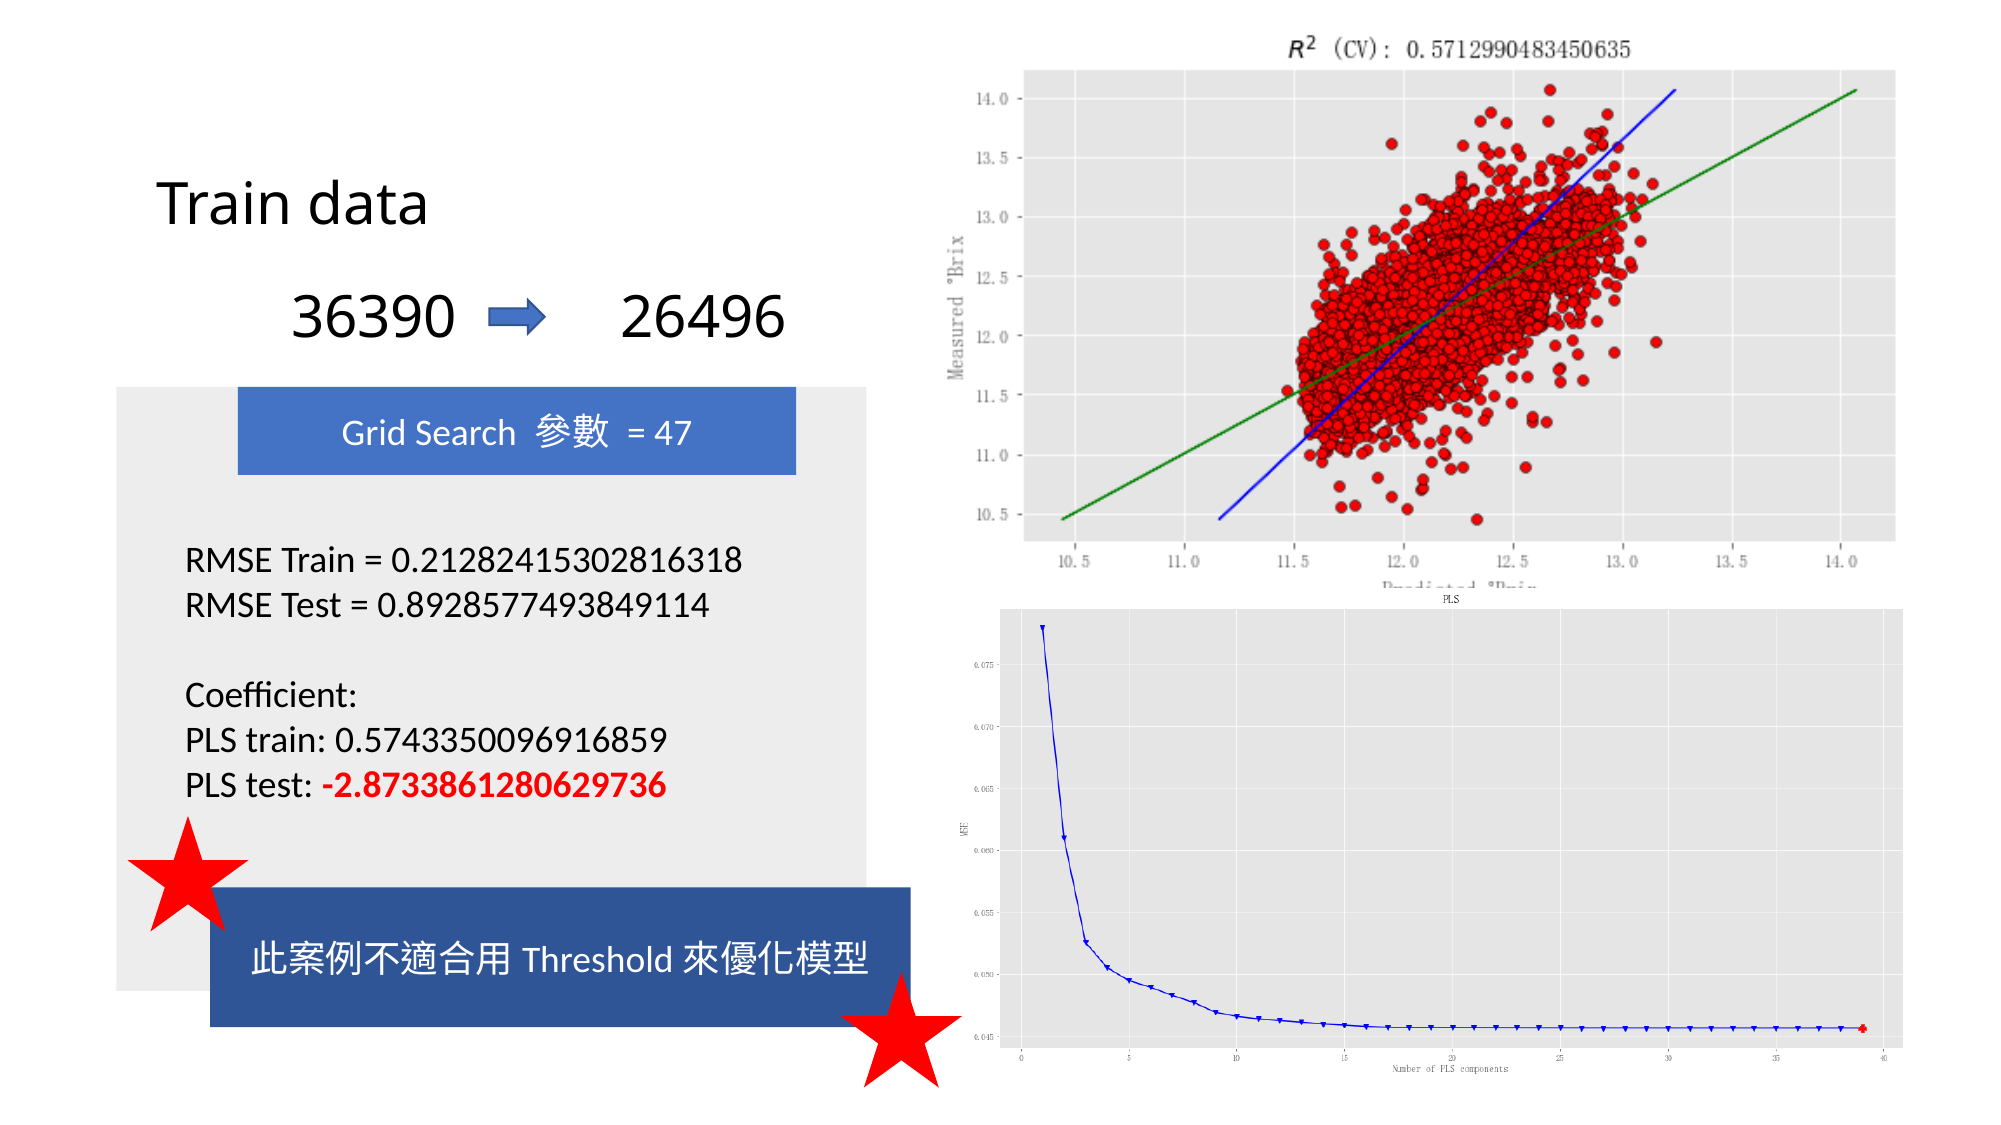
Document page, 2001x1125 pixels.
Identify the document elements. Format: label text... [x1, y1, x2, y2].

text_box [837, 968, 955, 1091]
text_box RMSE Train = 0.21282415302816318 RMSE Test = 0.8928577493849114 Coefficient: PLS train: 0.5743350096916859 PLS test: -2.8733861280629736 [170, 528, 805, 813]
text_box Grid Search 參數 = 47 [237, 386, 797, 476]
text_box 36390 [276, 271, 473, 357]
text_box 26496 [605, 271, 802, 357]
text_box Train data [141, 159, 460, 244]
text_box [488, 297, 547, 336]
picture [932, 20, 1908, 1079]
text_box [115, 386, 867, 992]
text_box [124, 812, 252, 935]
text_box 此案例不適合用Threshold來優化模型 [209, 886, 912, 1028]
